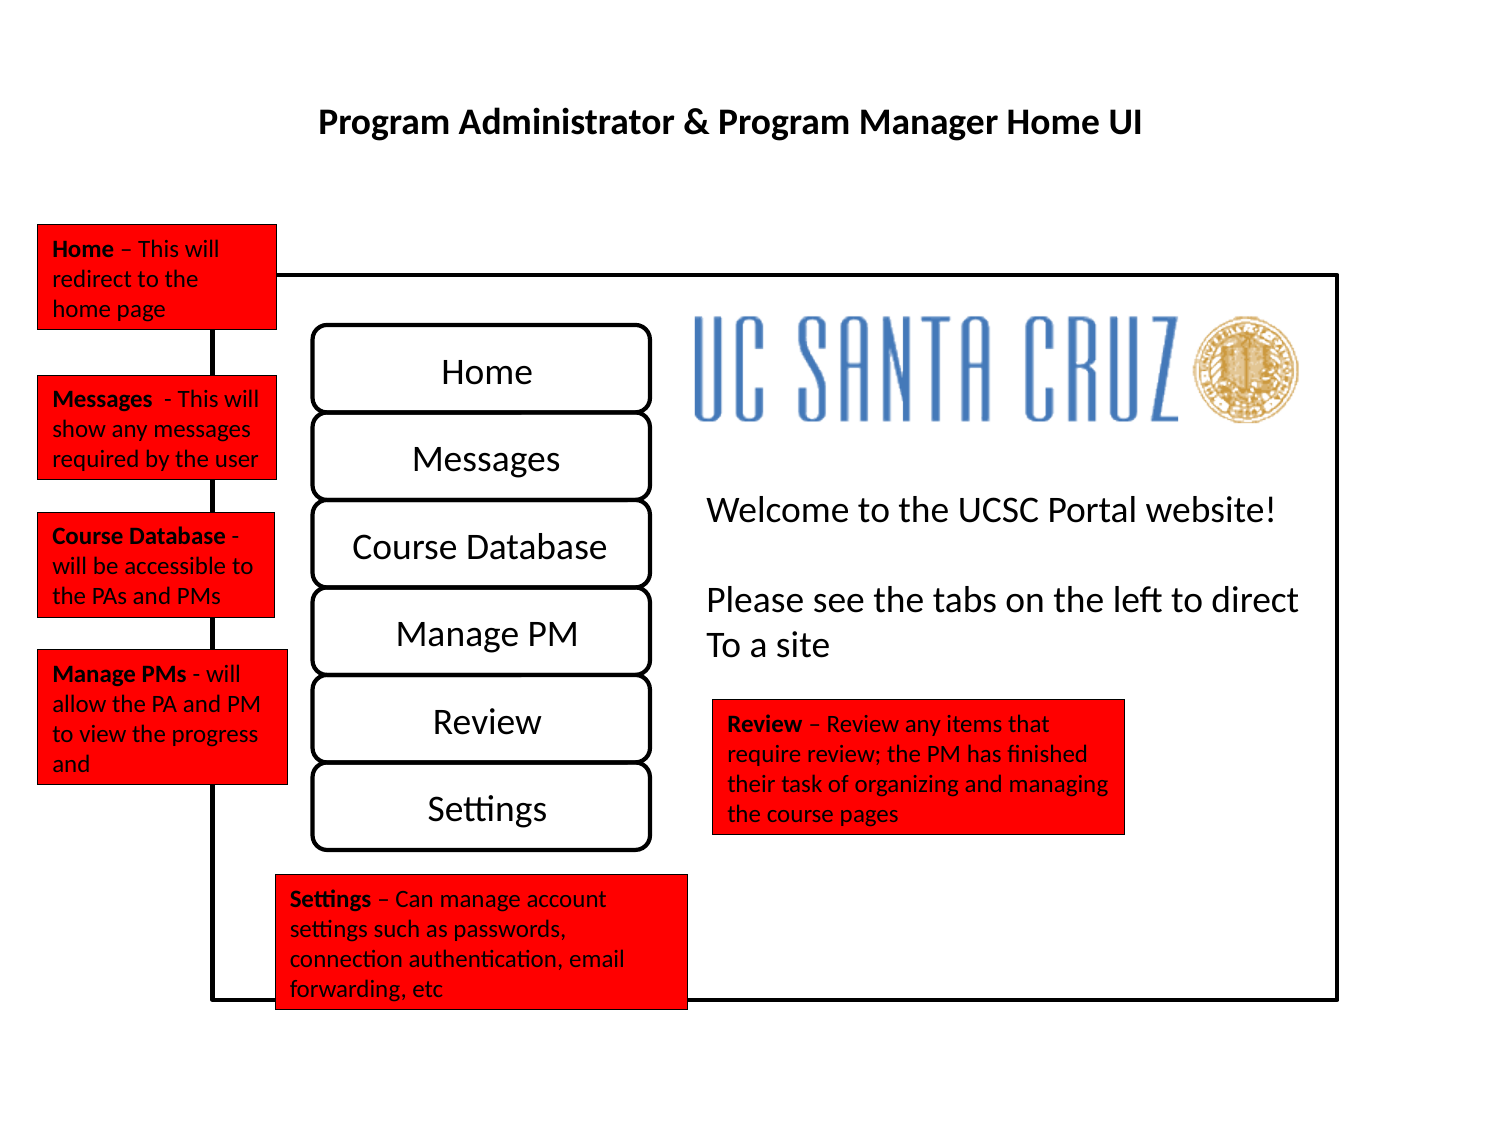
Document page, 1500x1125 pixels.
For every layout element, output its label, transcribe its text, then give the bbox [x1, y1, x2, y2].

text_box [310, 672, 653, 762]
text_box [210, 273, 1339, 1002]
text_box [310, 410, 652, 500]
picture [687, 299, 1307, 441]
text_box Review [337, 689, 638, 750]
text_box Settings – Can manage account settings such as passwords, connection authentication, email forwarding, etc [275, 874, 688, 1010]
text_box Welcome to the UCSC Portal website! Please see the tabs on the left to direct To a site [691, 478, 1315, 673]
text_box Settings [337, 776, 638, 837]
text_box Messages [312, 426, 661, 487]
text_box [310, 585, 653, 675]
text_box Home – This will redirect to the home page [37, 224, 277, 330]
text_box Home [337, 339, 638, 400]
text_box [310, 497, 653, 587]
text_box Course Database - will be accessible to the PAs and PMs [37, 512, 275, 618]
text_box Messages - This will show any messages required by the user [37, 375, 277, 480]
text_box Program Administrator & Program Manager Home UI [303, 89, 1160, 150]
text_box Course Database [337, 514, 638, 575]
text_box Manage PMs - will allow the PA and PM to view the progress and [37, 649, 288, 785]
text_box [310, 322, 653, 412]
text_box Review – Review any items that require review; the PM has finished their task of organizing and managing the course pages [712, 699, 1125, 835]
text_box Manage PM [337, 601, 638, 662]
text_box [310, 760, 653, 853]
